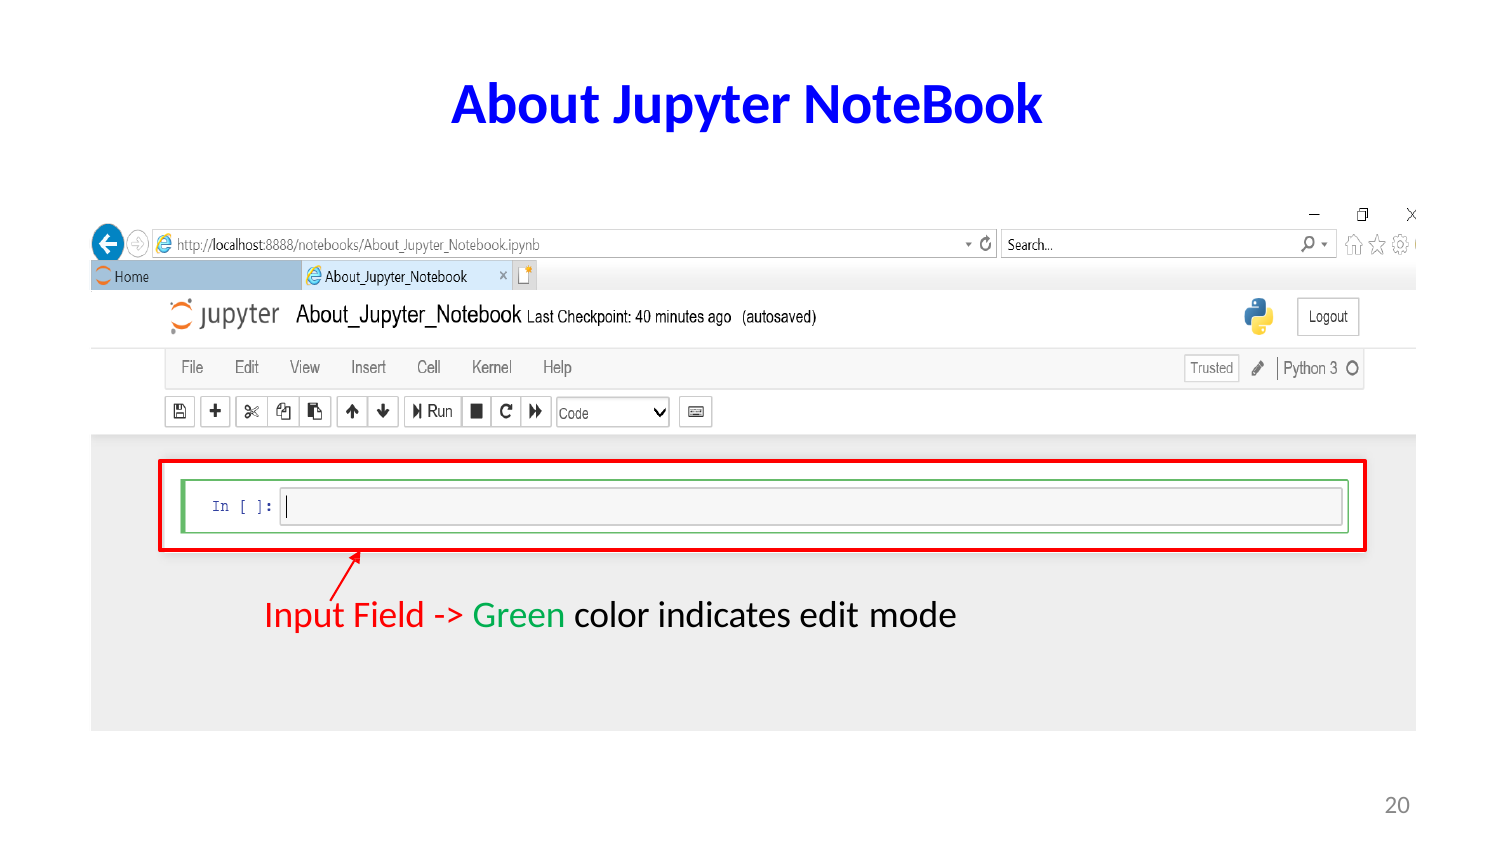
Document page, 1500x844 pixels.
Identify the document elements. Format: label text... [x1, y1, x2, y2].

slide_number 20 [1378, 792, 1417, 844]
title About Jupyter NoteBook [449, 63, 1051, 197]
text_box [89, 199, 1417, 731]
